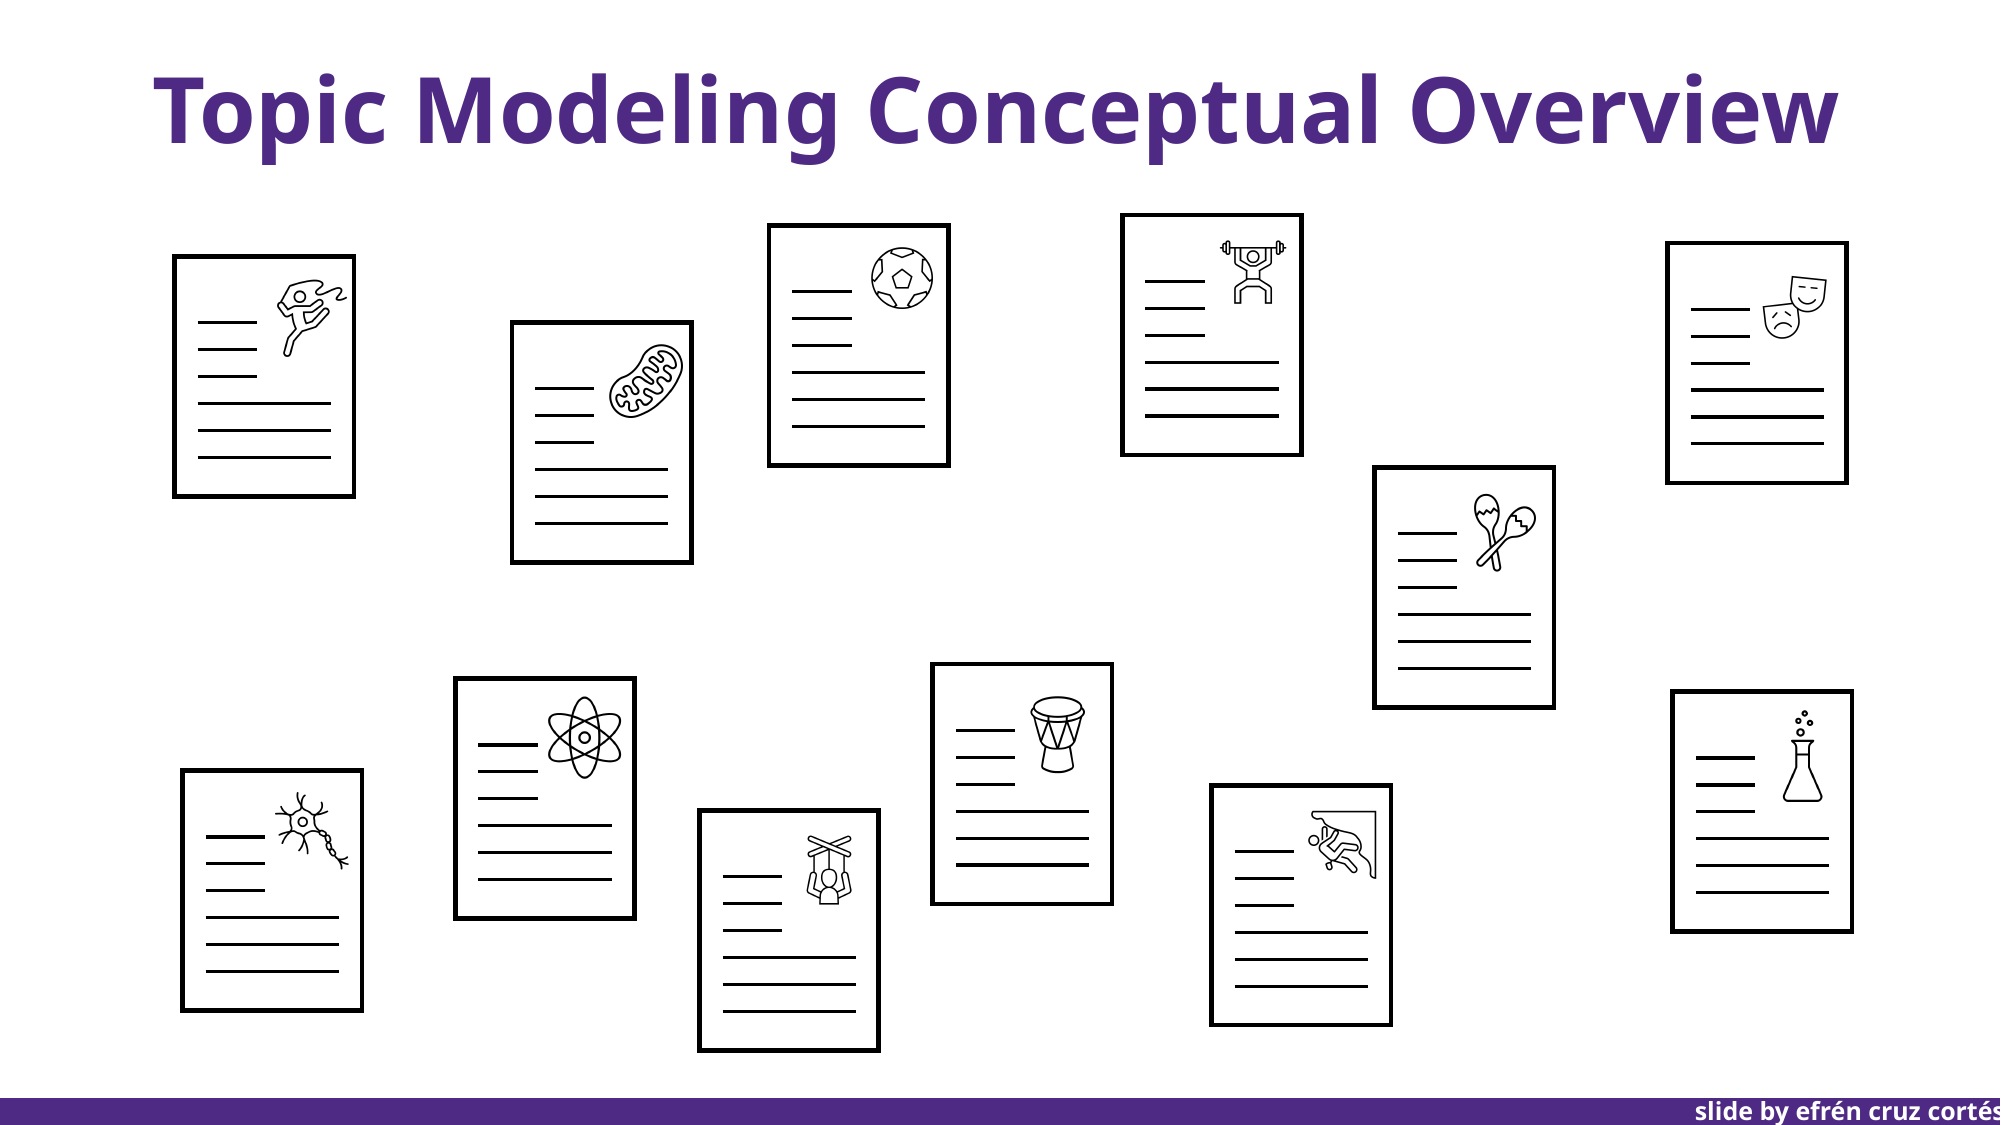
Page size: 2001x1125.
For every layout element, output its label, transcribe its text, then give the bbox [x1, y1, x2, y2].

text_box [454, 678, 636, 920]
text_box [1121, 214, 1303, 456]
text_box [1666, 242, 1848, 484]
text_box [182, 770, 363, 1012]
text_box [768, 224, 949, 466]
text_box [1374, 466, 1555, 708]
text_box slide by efrén cruz cortés [1679, 1087, 2000, 1125]
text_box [1672, 691, 1853, 933]
title Topic Modeling Conceptual Overview [137, 39, 1863, 188]
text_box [698, 809, 880, 1051]
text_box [174, 256, 355, 498]
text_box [932, 663, 1113, 905]
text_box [1210, 784, 1392, 1026]
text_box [511, 321, 696, 563]
